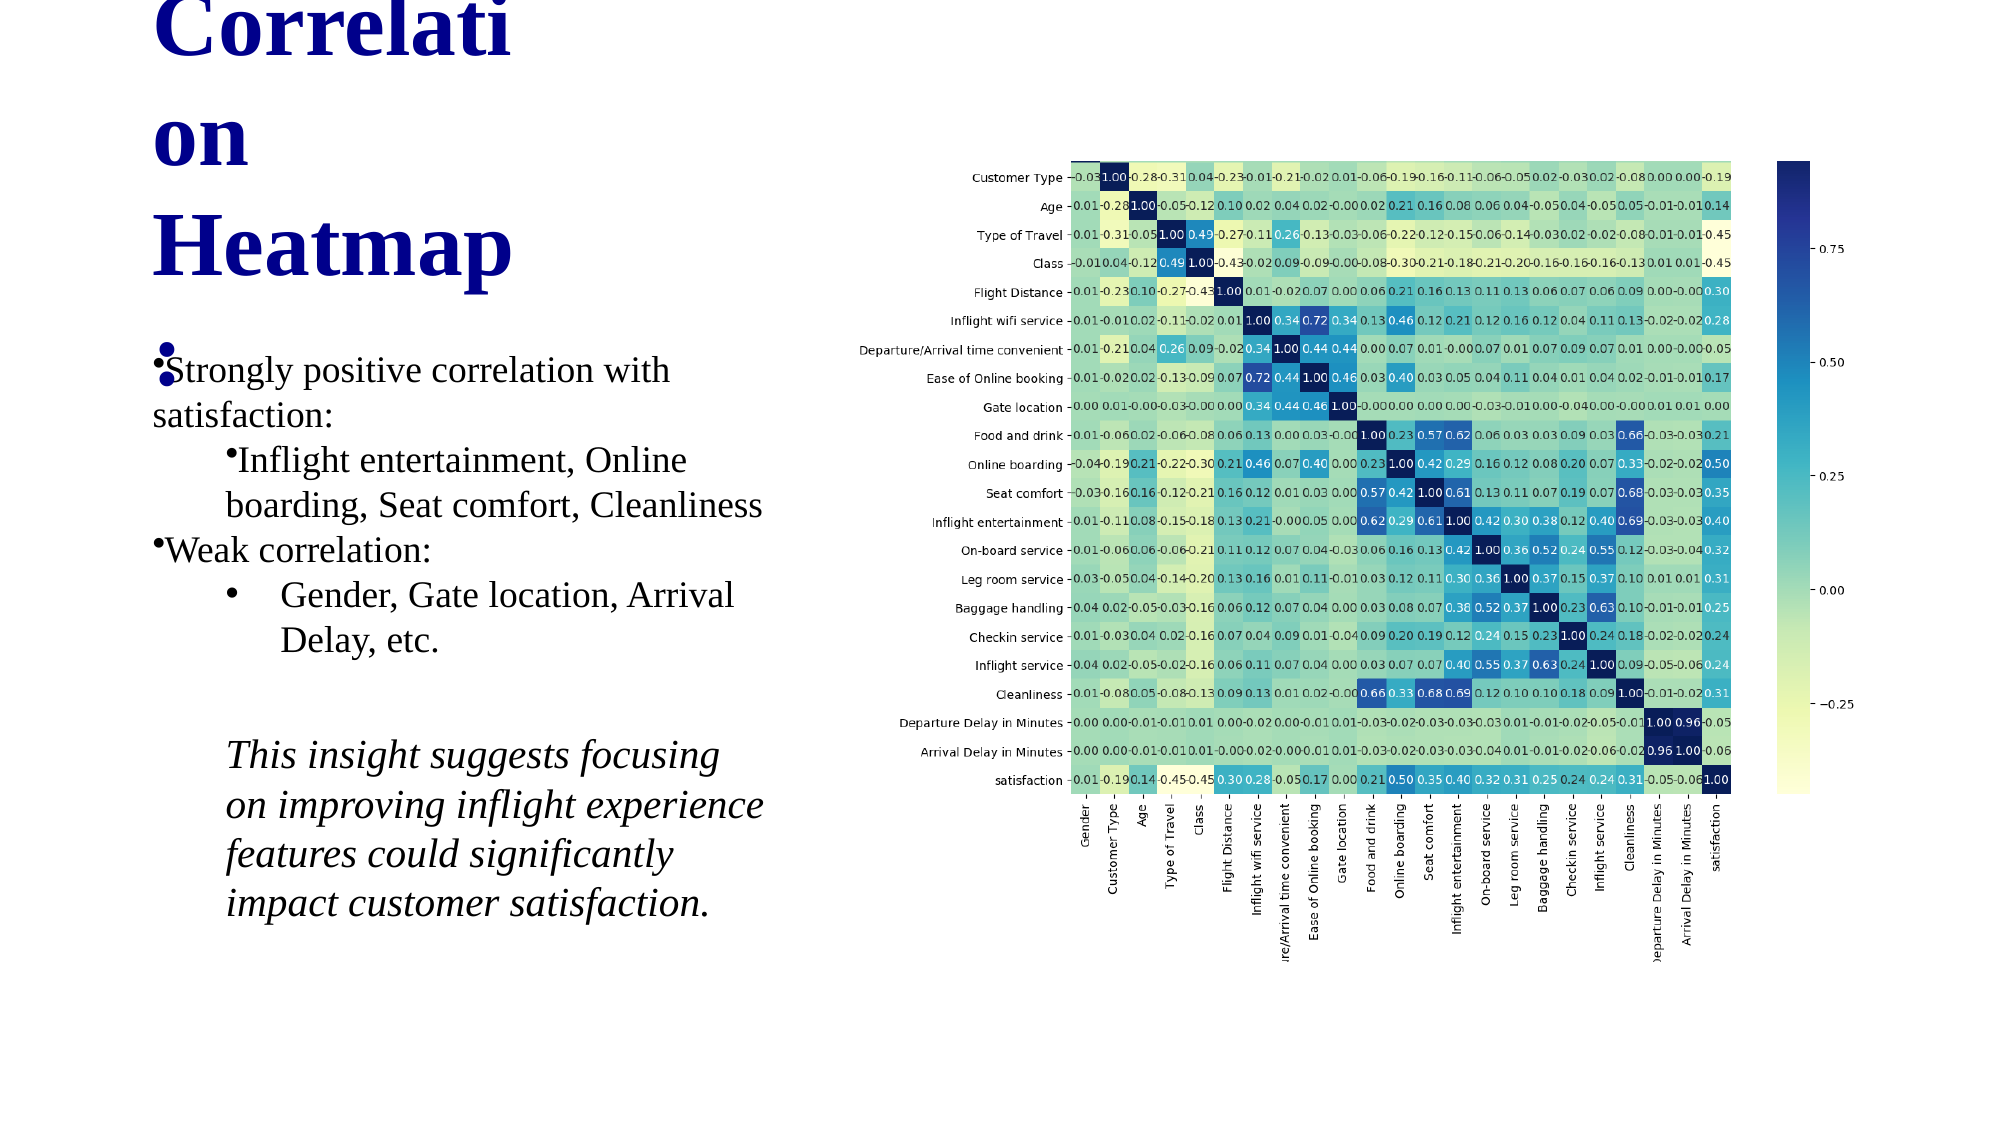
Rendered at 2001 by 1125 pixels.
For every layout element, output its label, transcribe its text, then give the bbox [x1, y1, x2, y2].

picture [850, 161, 1863, 962]
title Correlation Heatmap: [137, 0, 553, 457]
list Strongly positive correlation with satisfaction: Inflight entertainment, Online boarding, Seat comfort, Cleanliness Weak correlation: Gender, Gate location, Arrival Delay, etc. This insight suggests focusing on improving inflight experience features could significantly impact customer satisfaction. [137, 337, 783, 963]
